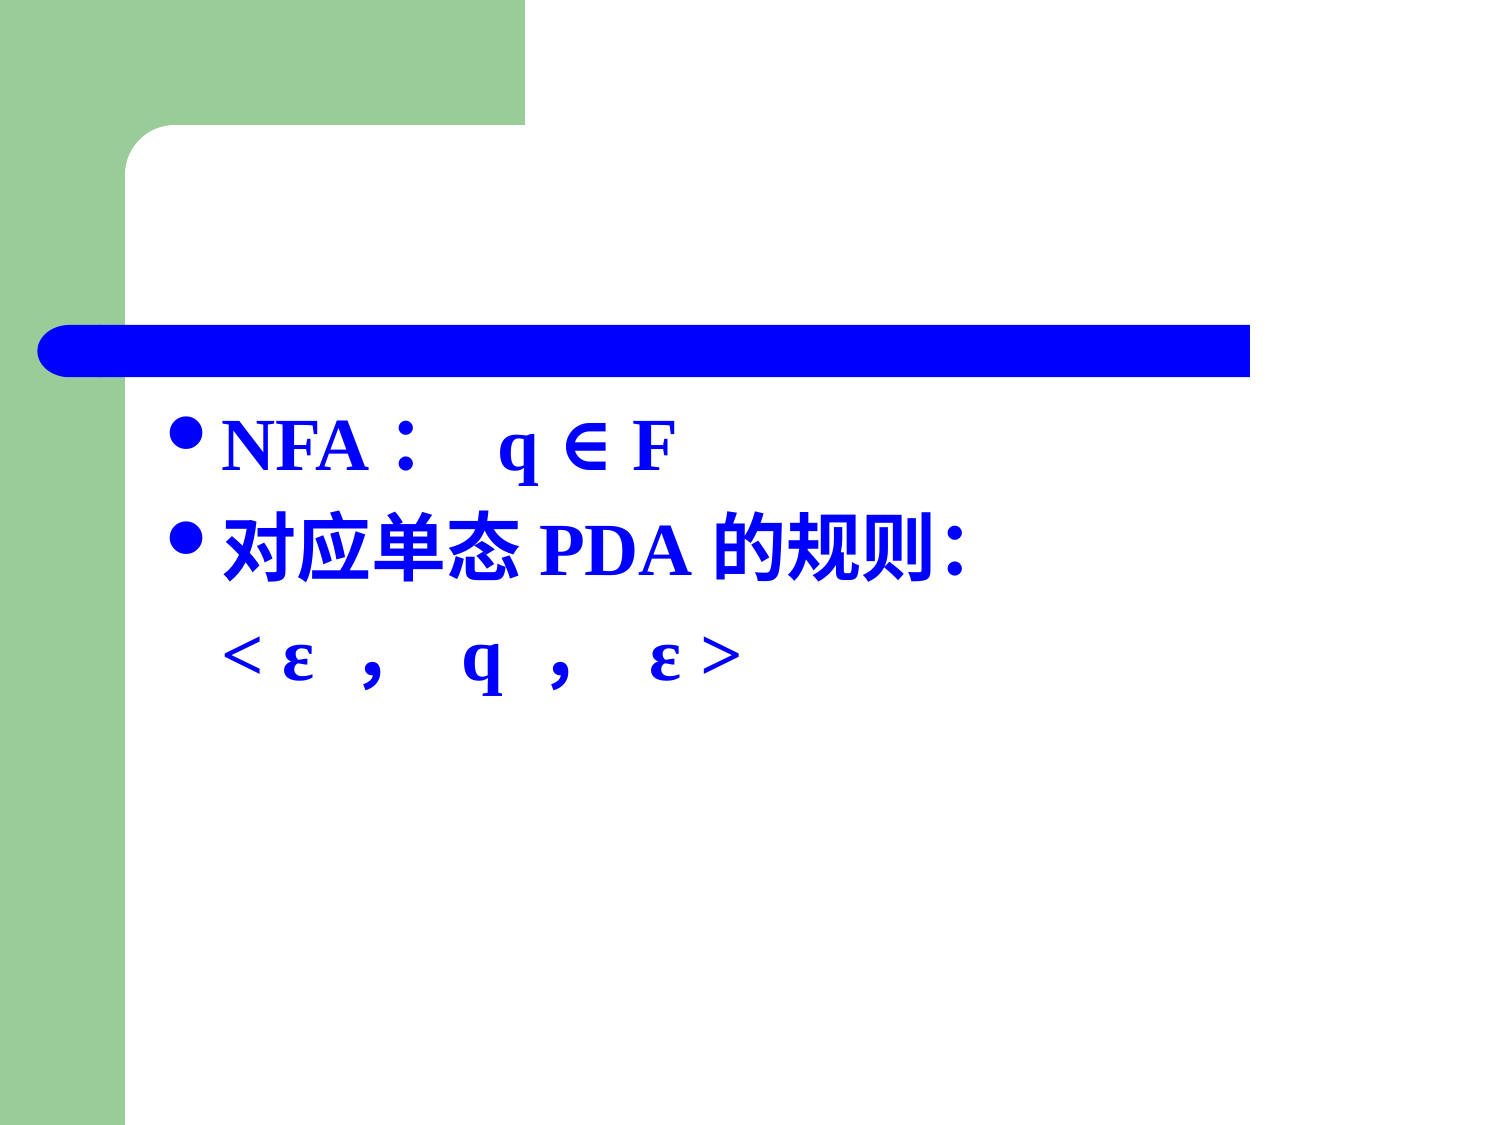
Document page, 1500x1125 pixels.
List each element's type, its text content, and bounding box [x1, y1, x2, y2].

list NFA： q ∈ F 对应单态PDA的规则： < ε ， q ， ε > [149, 387, 1463, 1001]
